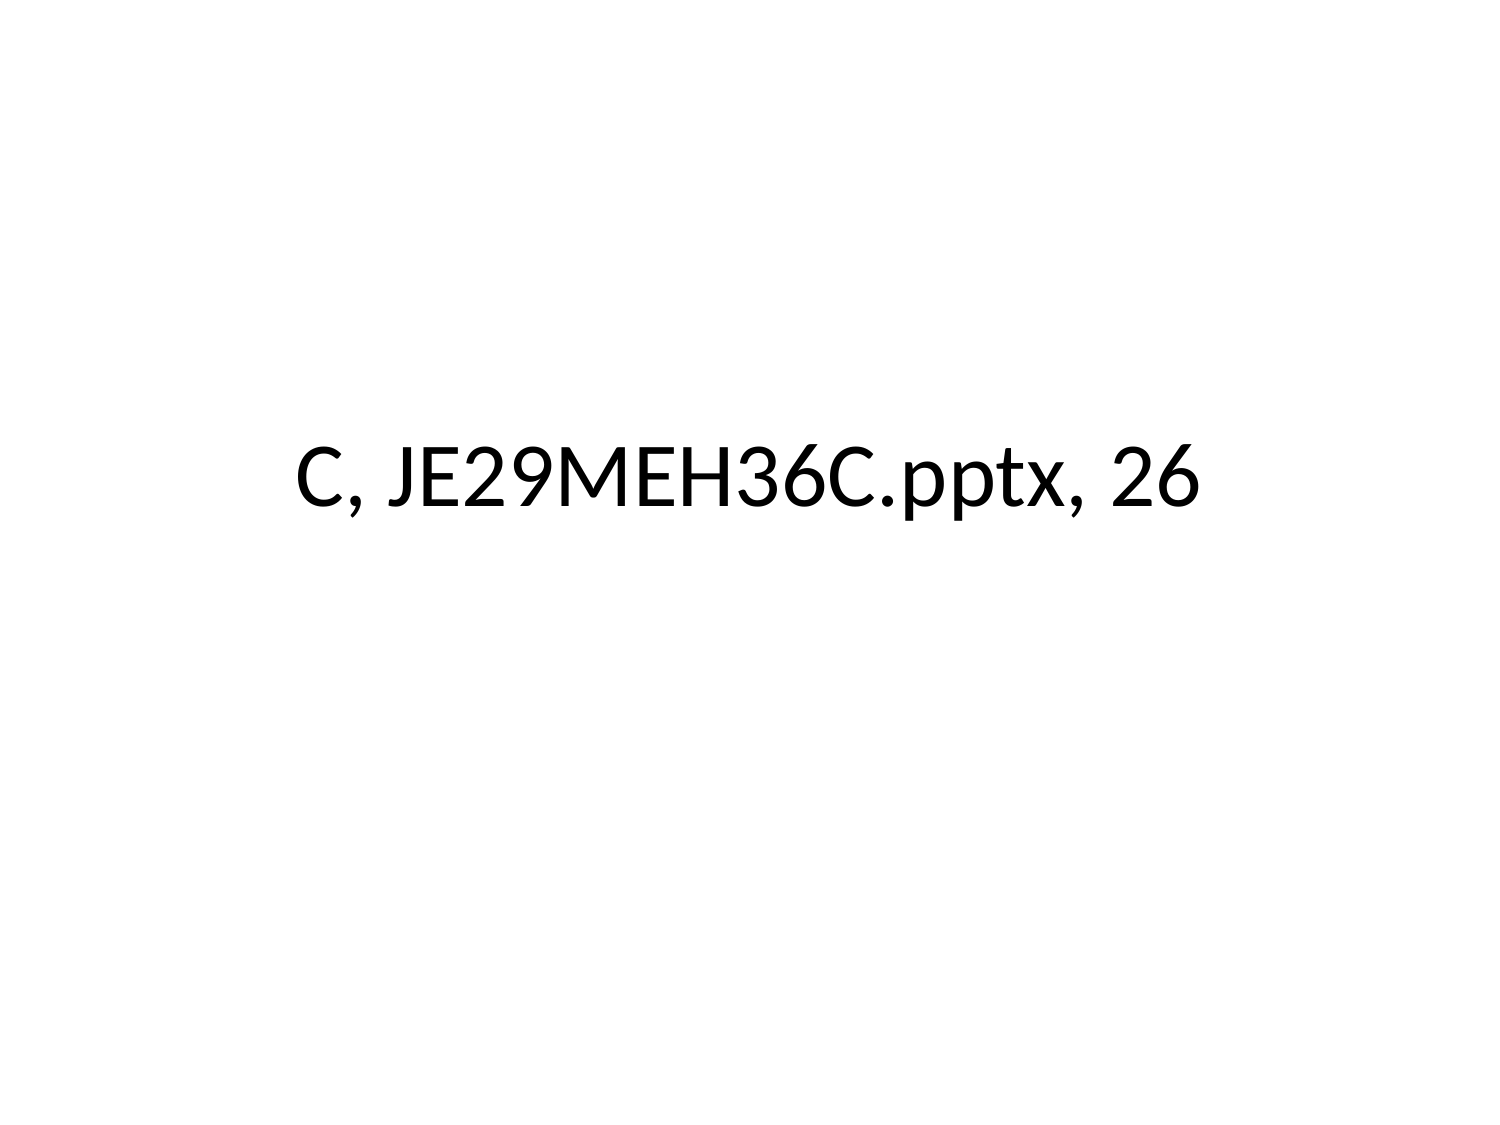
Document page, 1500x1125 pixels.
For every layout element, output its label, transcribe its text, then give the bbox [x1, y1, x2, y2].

title C, JE29MEH36C.pptx, 26 [112, 349, 1388, 591]
